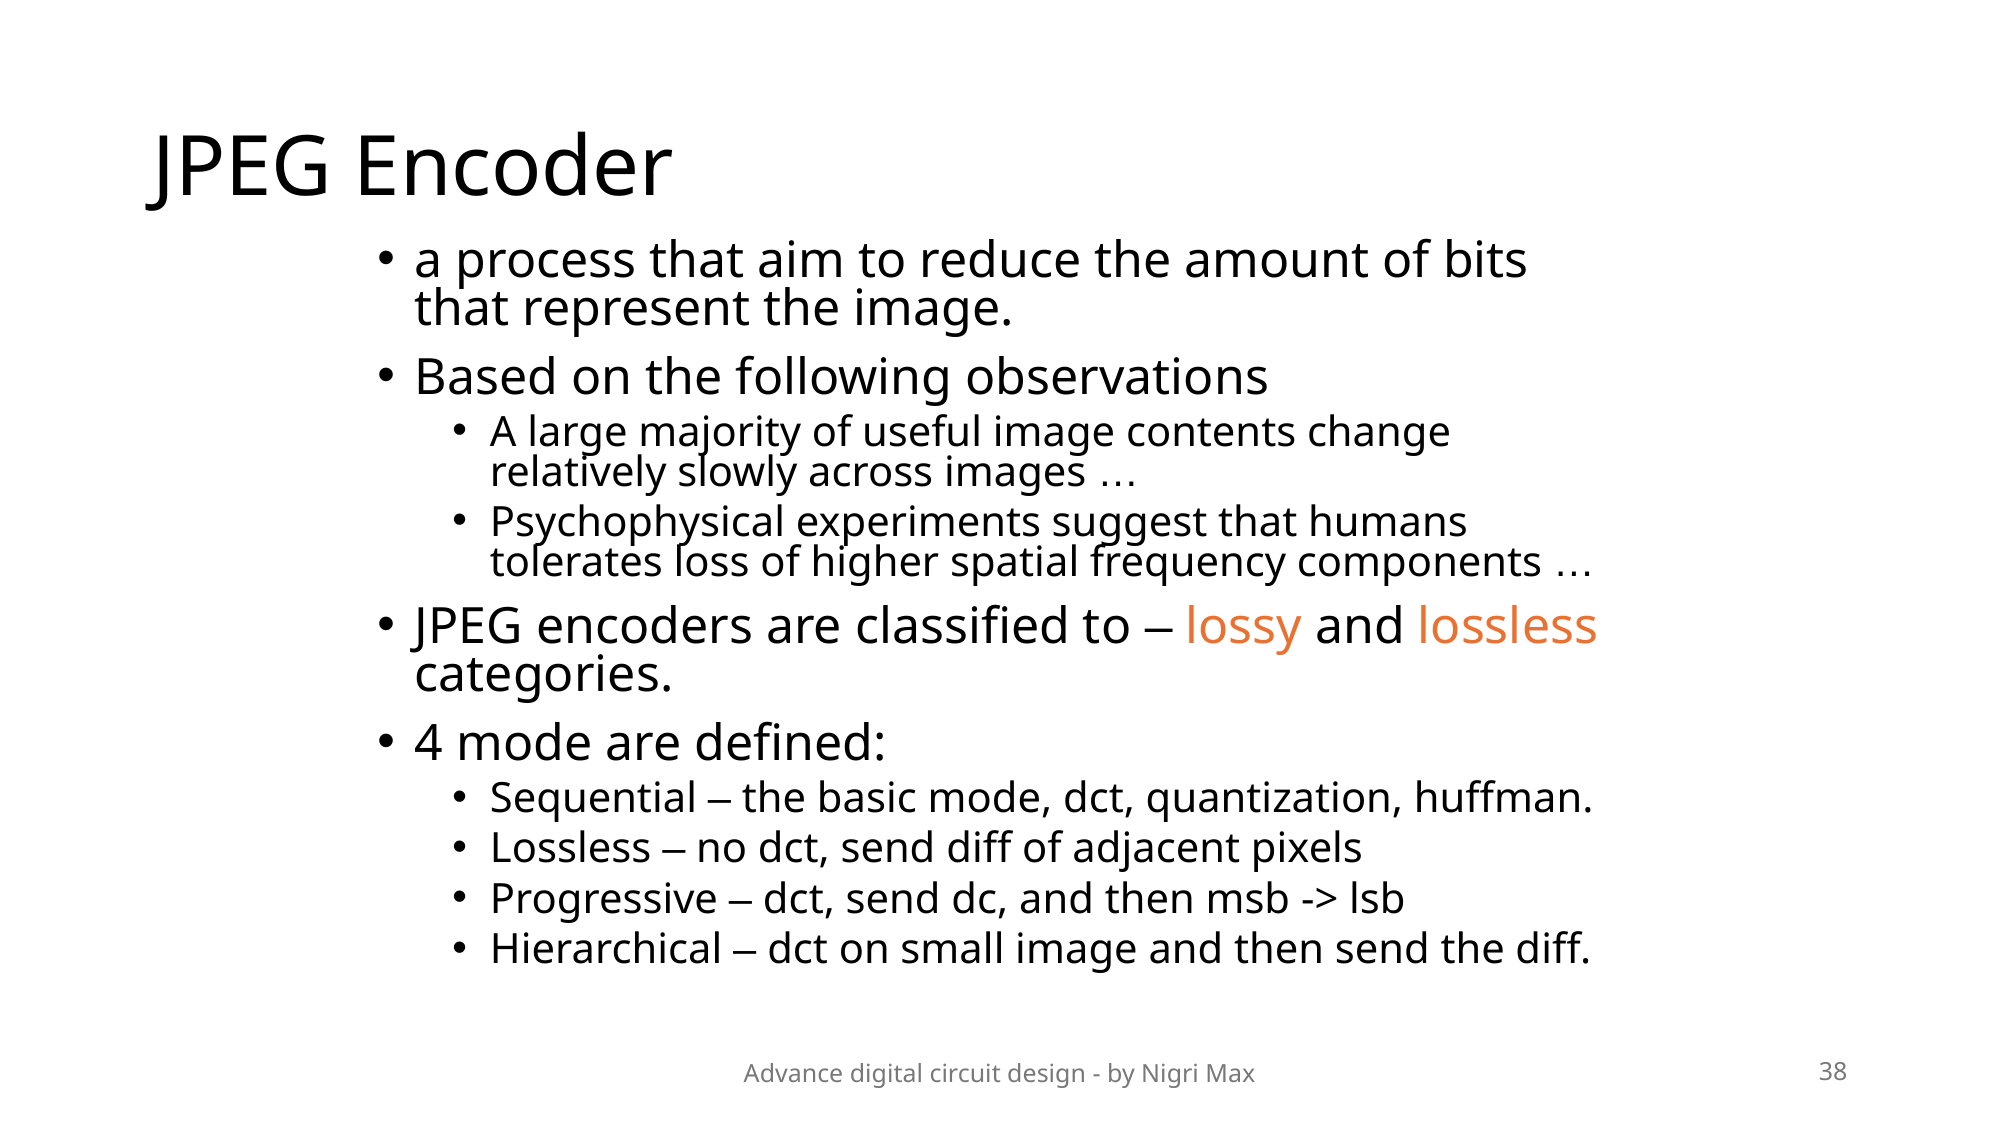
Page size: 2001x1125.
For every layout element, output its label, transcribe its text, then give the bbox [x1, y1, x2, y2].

list a process that aim to reduce the amount of bits that represent the image. Based on the following observations A large majority of useful image contents change relatively slowly across images … Psychophysical experiments suggest that humans tolerates loss of higher spatial frequency components … JPEG encoders are classified to – lossy and lossless categories. 4 mode are defined: Sequential – the basic mode, dct, quantization, huffman. Lossless – no dct, send diff of adjacent pixels Progressive – dct, send dc, and then msb -> lsb Hierarchical – dct on small image and then send the diff. [362, 231, 1626, 1000]
slide_number 38 [1412, 1042, 1863, 1103]
title JPEG Encoder [137, 59, 1863, 278]
footer Advance digital circuit design - by Nigri Max [662, 1042, 1338, 1103]
